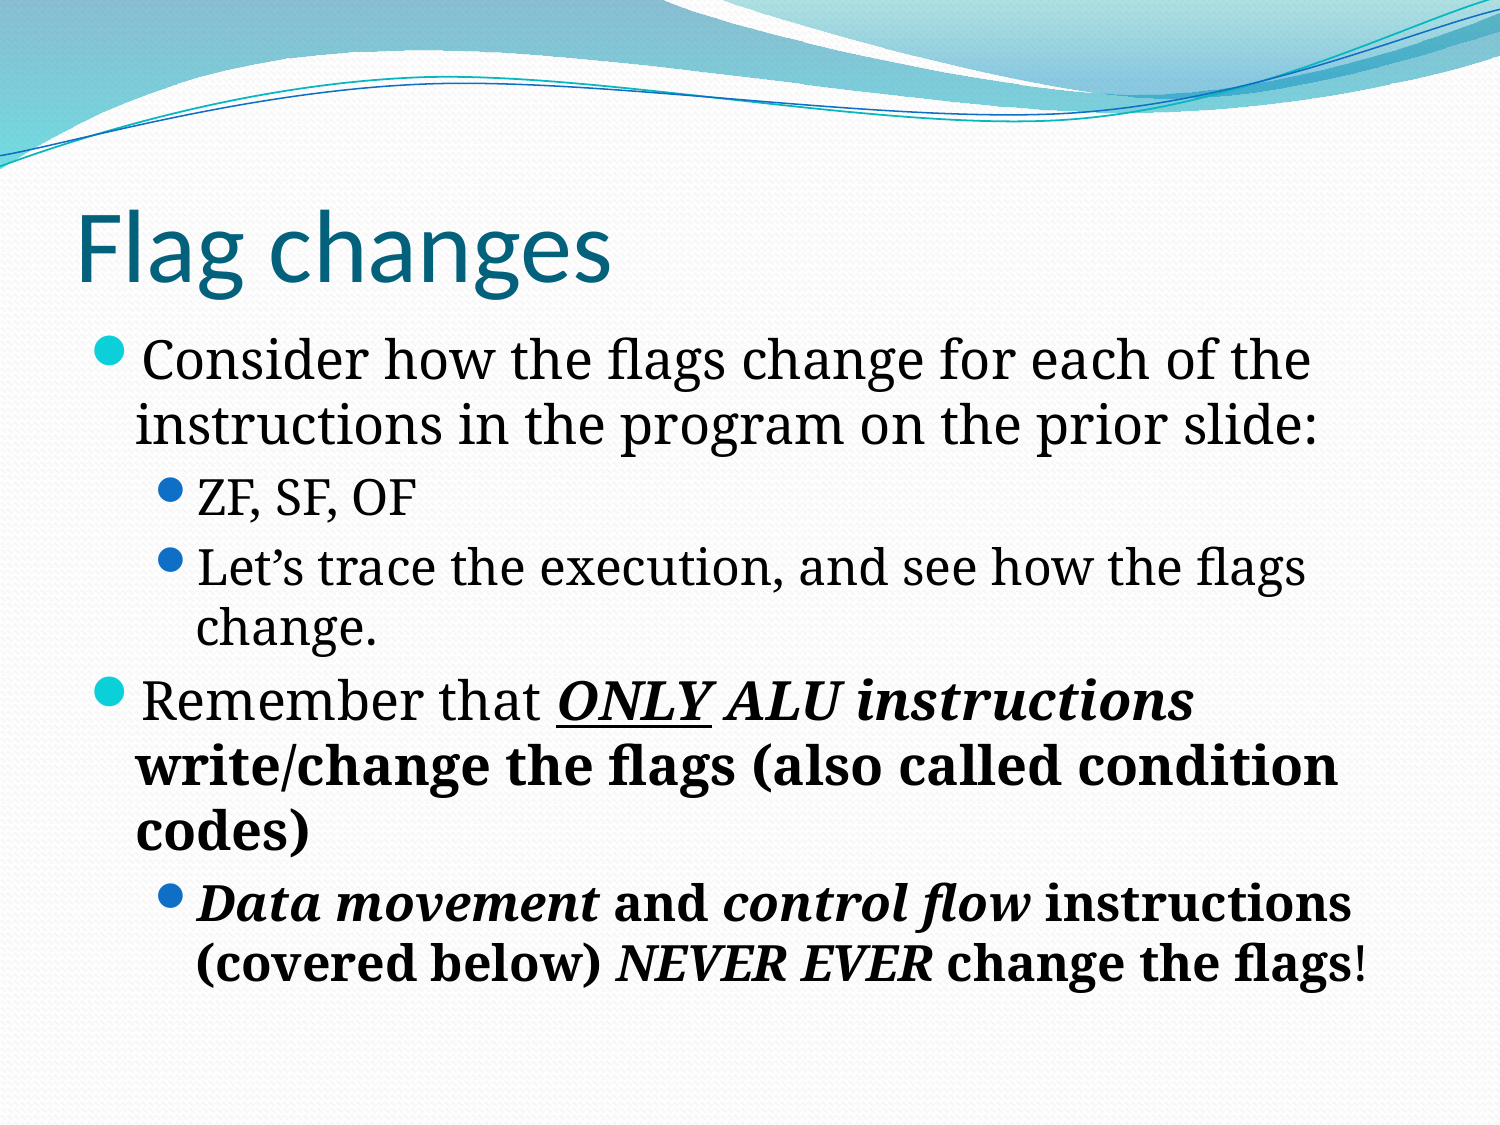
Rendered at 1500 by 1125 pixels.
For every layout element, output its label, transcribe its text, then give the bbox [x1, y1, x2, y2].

list Consider how the flags change for each of the instructions in the program on the prior slide: ZF, SF, OF Let’s trace the execution, and see how the flags change. Remember that ONLY ALU instructions write/change the flags (also called condition codes) Data movement and control flow instructions (covered below) NEVER EVER change the flags! [75, 317, 1425, 1038]
title Flag changes [75, 115, 1425, 303]
